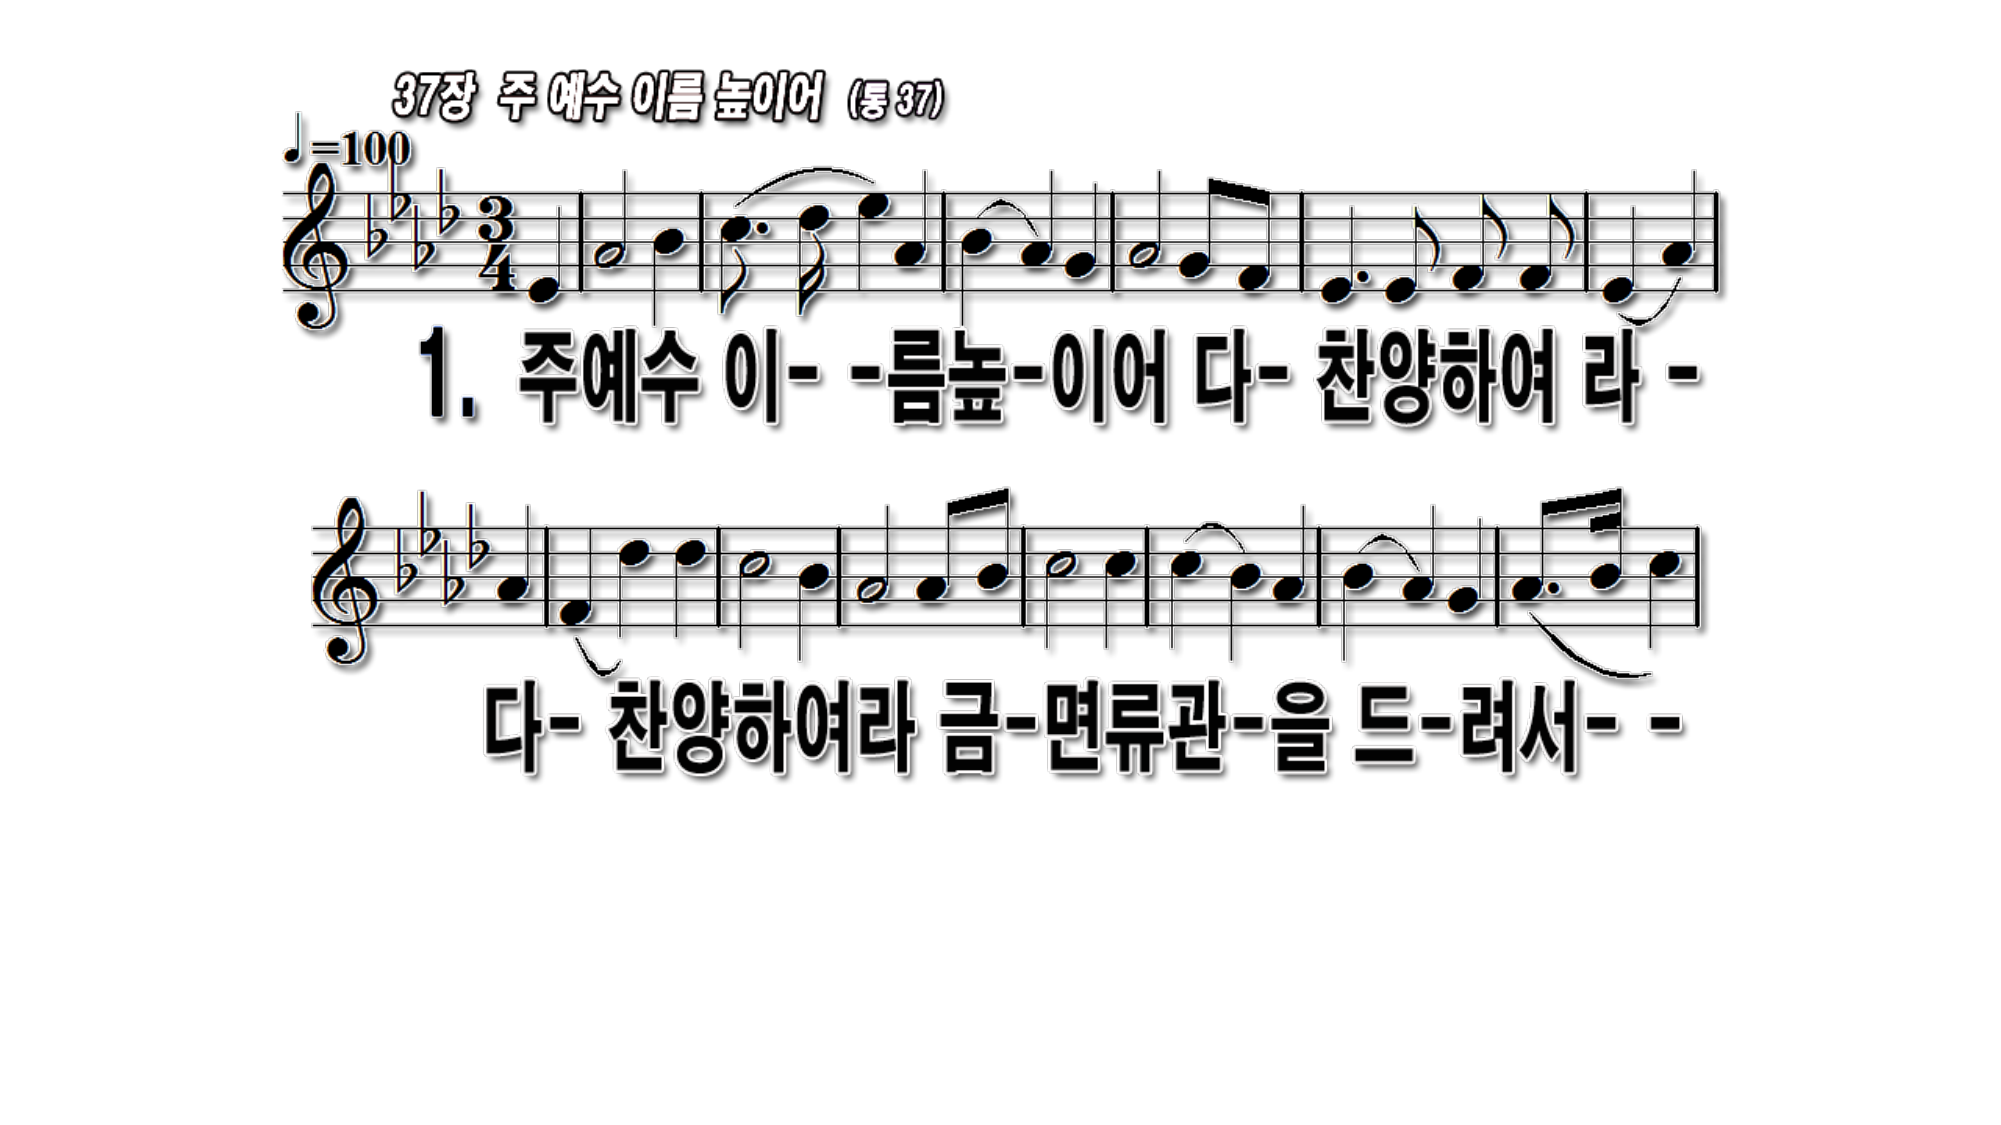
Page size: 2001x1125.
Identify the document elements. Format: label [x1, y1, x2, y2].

picture [249, 0, 1750, 938]
